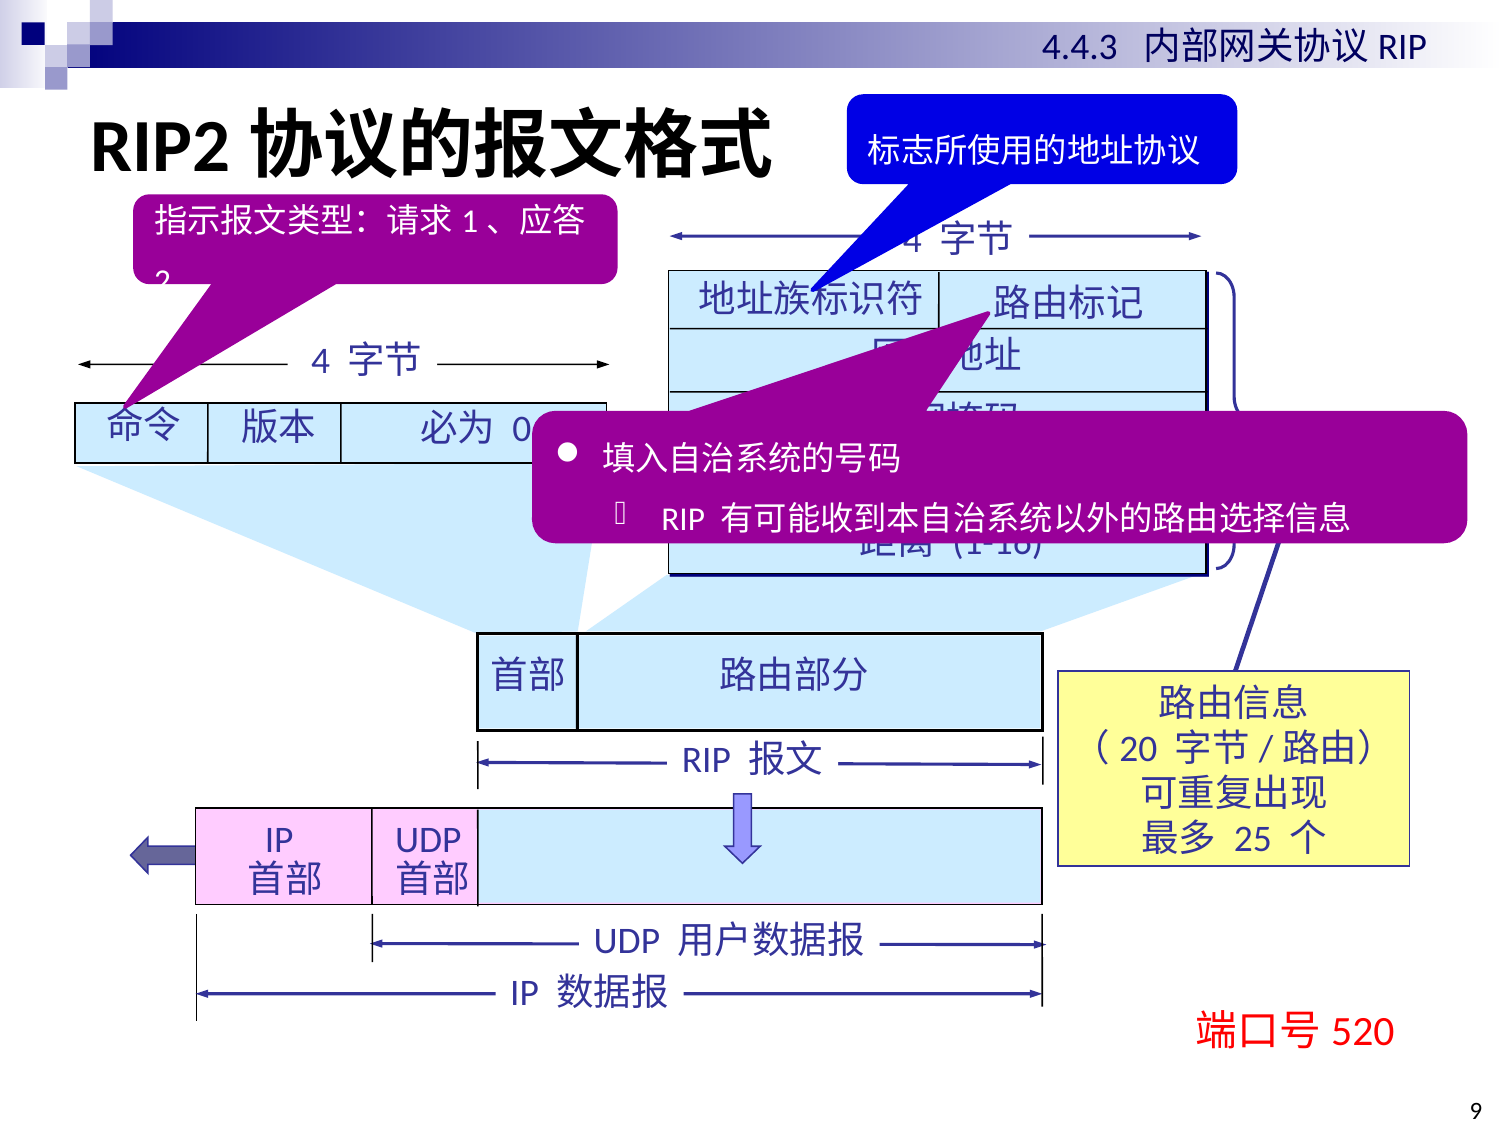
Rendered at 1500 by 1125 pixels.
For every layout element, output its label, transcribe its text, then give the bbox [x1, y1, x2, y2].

text_box 端口号520 [1162, 996, 1429, 1062]
text_box 指示报文类型：请求1、应答2 [133, 194, 617, 206]
text_box 填入自治系统的号码 RIP 有可能收到本自治系统以外的路由选择信息 [1397, 410, 1468, 544]
slide_number 9 [1448, 1100, 1483, 1125]
title RIP2协议的报文格式 [75, 75, 1425, 209]
text_box 标志所使用的地址协议 [846, 94, 1238, 206]
text_box 4.4.3 内部网关协议RIP [1027, 14, 1465, 75]
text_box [74, 207, 1394, 1022]
